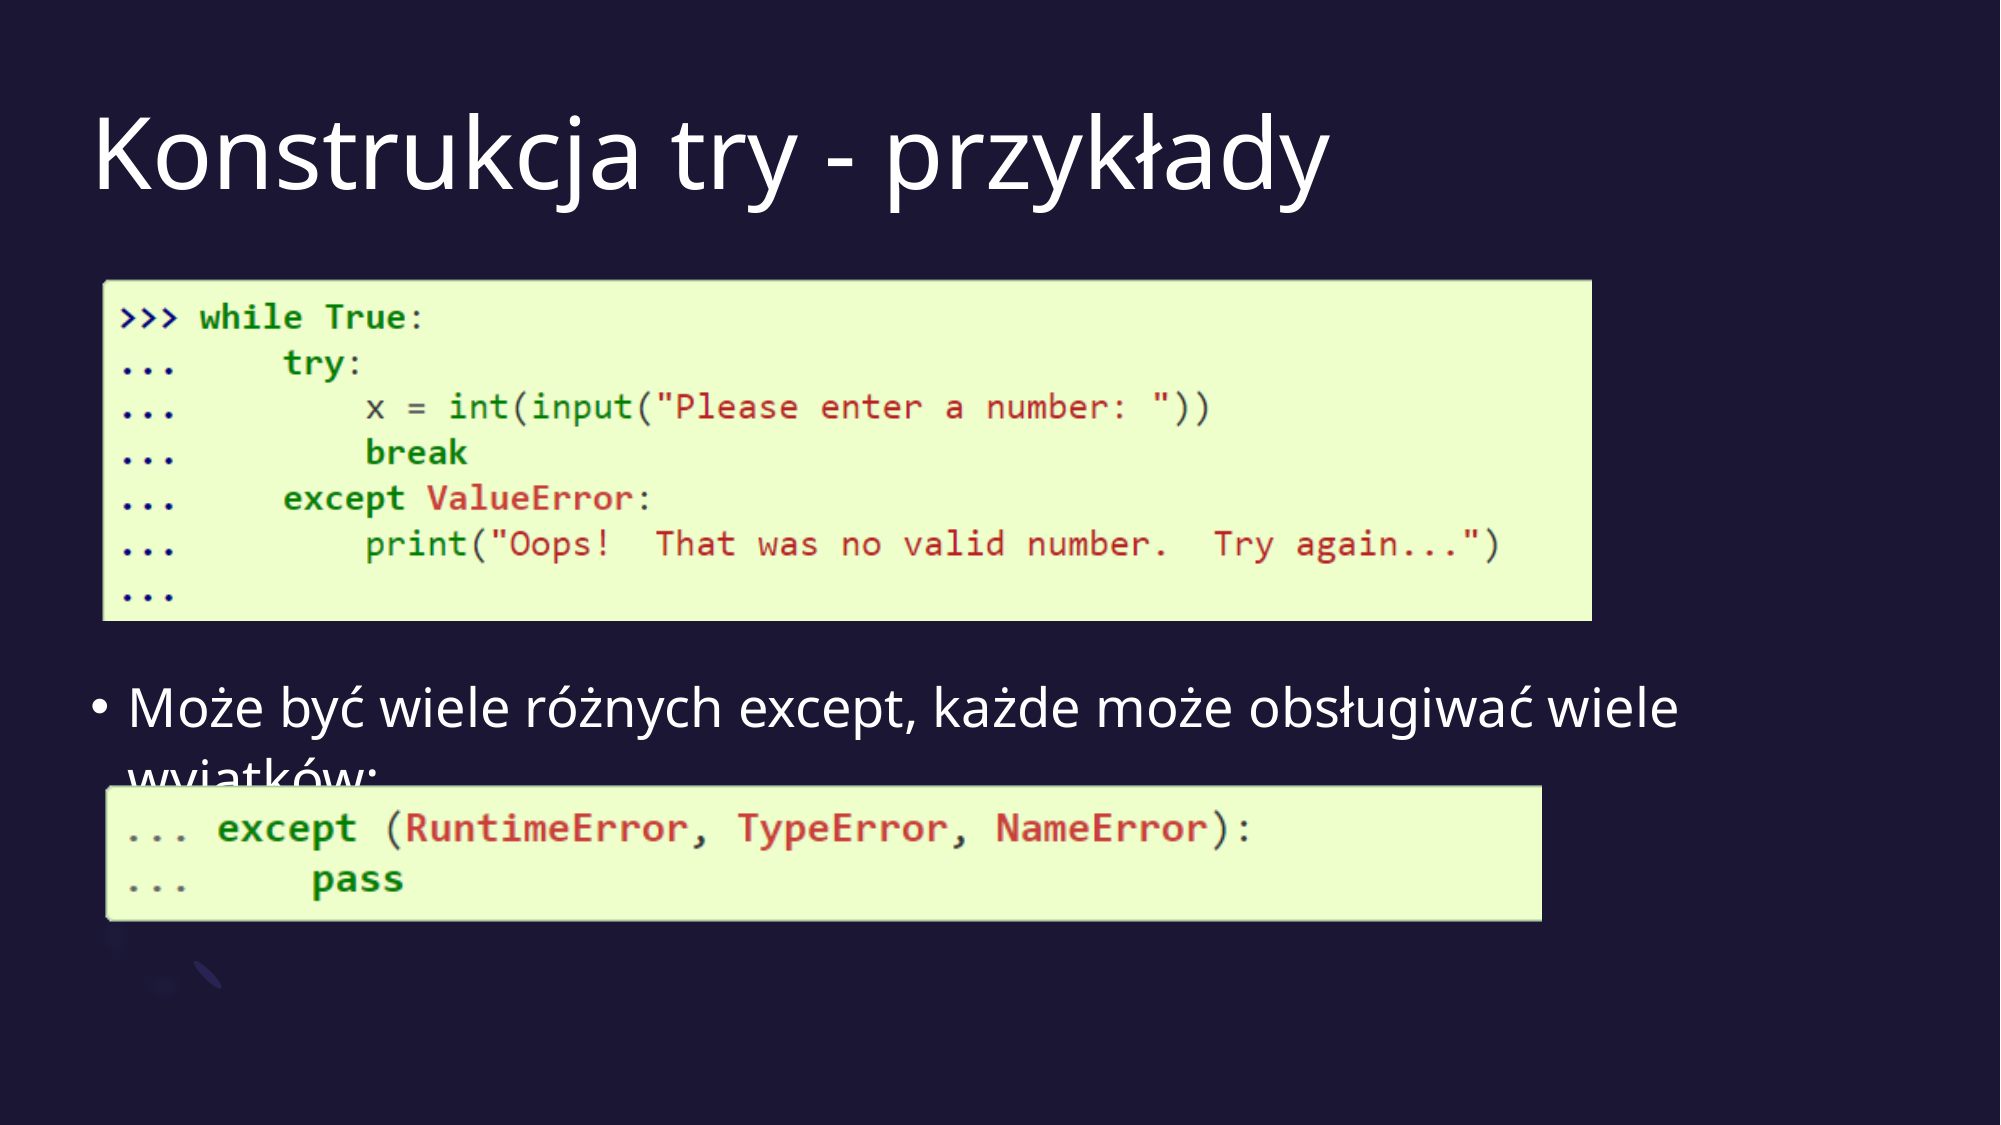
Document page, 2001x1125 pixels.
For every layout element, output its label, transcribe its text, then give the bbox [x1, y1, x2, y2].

picture [90, 272, 1592, 621]
list Może być wiele różnych except, każde może obsługiwać wiele wyjątków: [90, 346, 1910, 1000]
picture [93, 771, 1542, 933]
title Konstrukcja try - przykłady [90, 90, 1910, 309]
